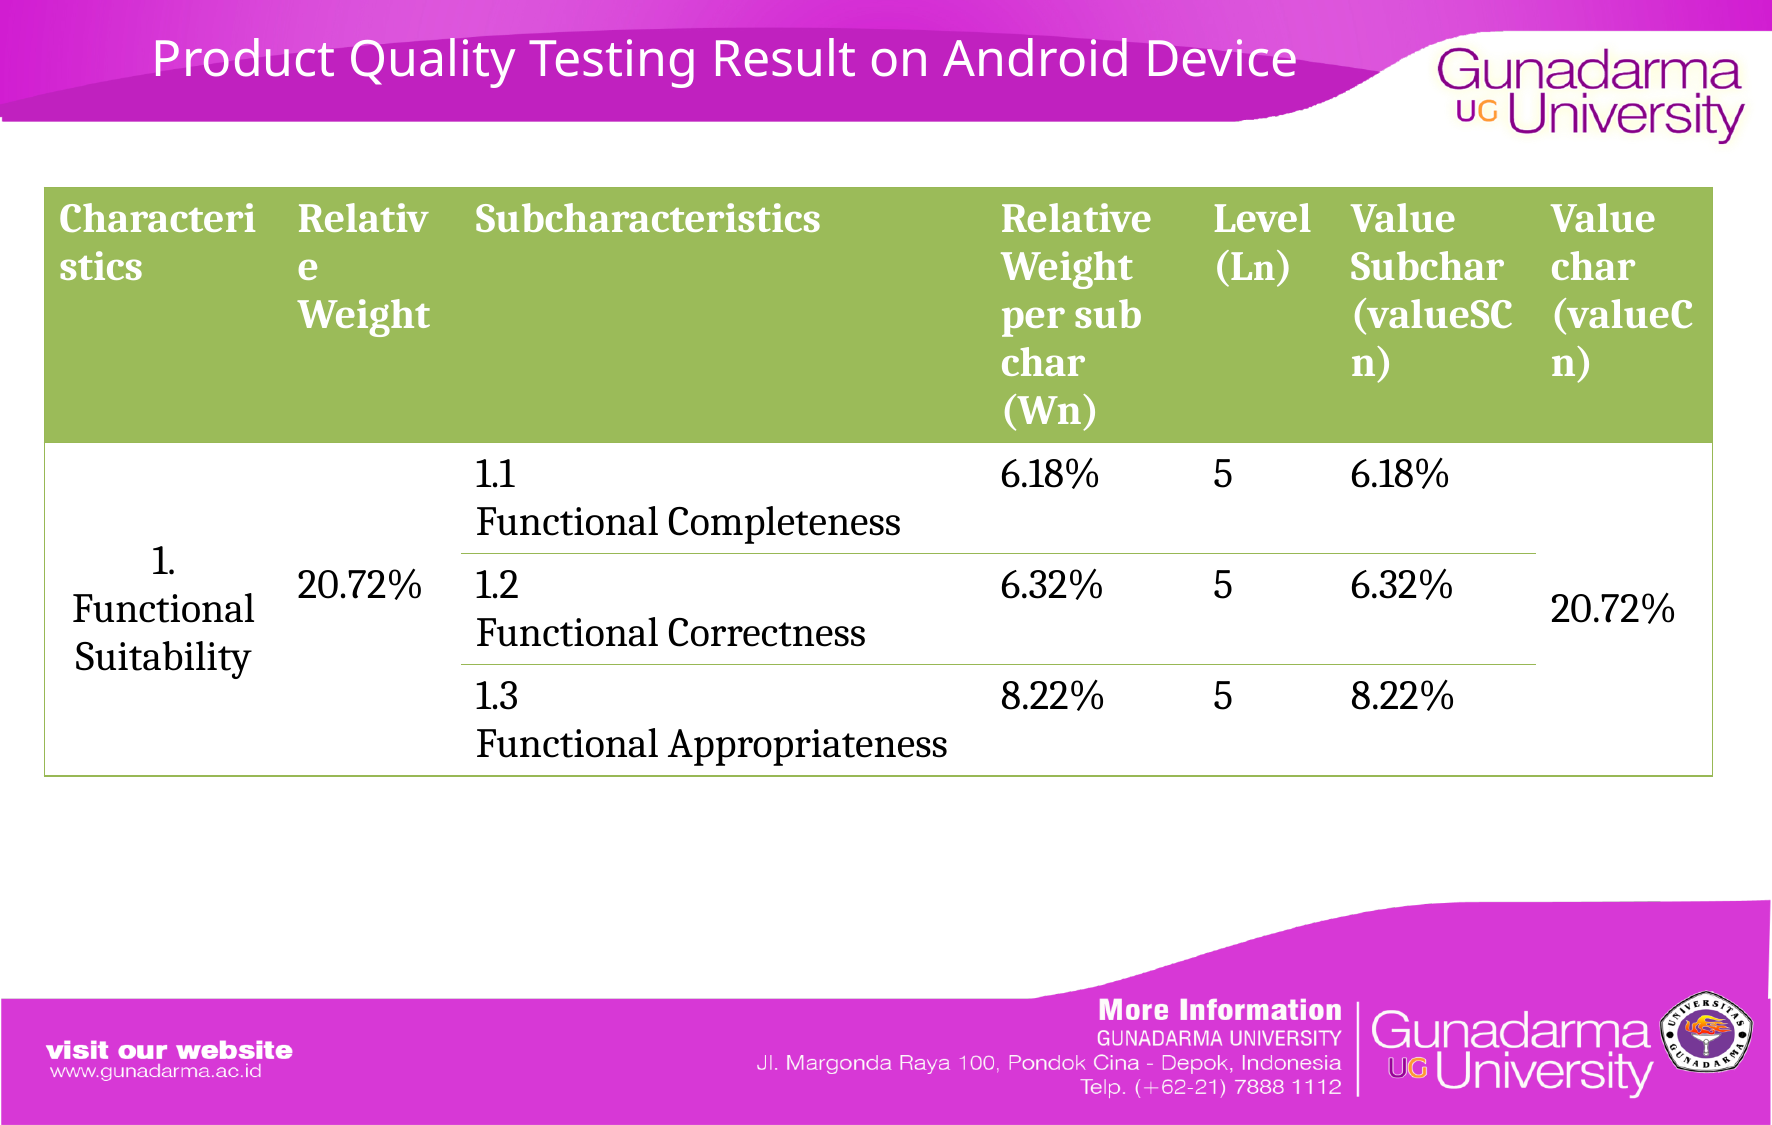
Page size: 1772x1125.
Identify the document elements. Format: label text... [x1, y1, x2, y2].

table_cell 1. Functional Suitability [45, 443, 283, 775]
table_cell 1.3 Functional Appropriateness [461, 665, 986, 775]
table_cell 1.1 Functional Completeness [461, 443, 986, 553]
table_header Subcharacteristics [461, 188, 986, 442]
table_cell 8.22% [1336, 665, 1536, 775]
table_cell 6.18% [986, 443, 1198, 553]
table_cell 20.72% [1536, 443, 1712, 775]
table_cell 1.2 Functional Correctness [461, 554, 986, 664]
table_cell 6.18% [1336, 443, 1536, 553]
table_cell 6.32% [1336, 554, 1536, 664]
table_header Value char (valueCn) [1536, 188, 1712, 442]
table_header Characteristics [45, 188, 283, 442]
picture [0, 0, 1772, 213]
table_cell 6.32% [986, 554, 1198, 664]
table_header Level (Ln) [1198, 188, 1336, 442]
table_cell 20.72% [283, 443, 461, 775]
table_header Relative Weight per sub char (Wn) [986, 188, 1198, 442]
table_header Relative Weight [283, 188, 461, 442]
table_cell 5 [1198, 665, 1336, 775]
table_cell 5 [1198, 554, 1336, 664]
table_cell 5 [1198, 443, 1336, 553]
table_header Value Subchar (valueSCn) [1336, 188, 1536, 442]
title Product Quality Testing Result on Android Device [0, 0, 1315, 138]
table_cell 8.22% [986, 665, 1198, 775]
picture [0, 899, 1772, 1125]
